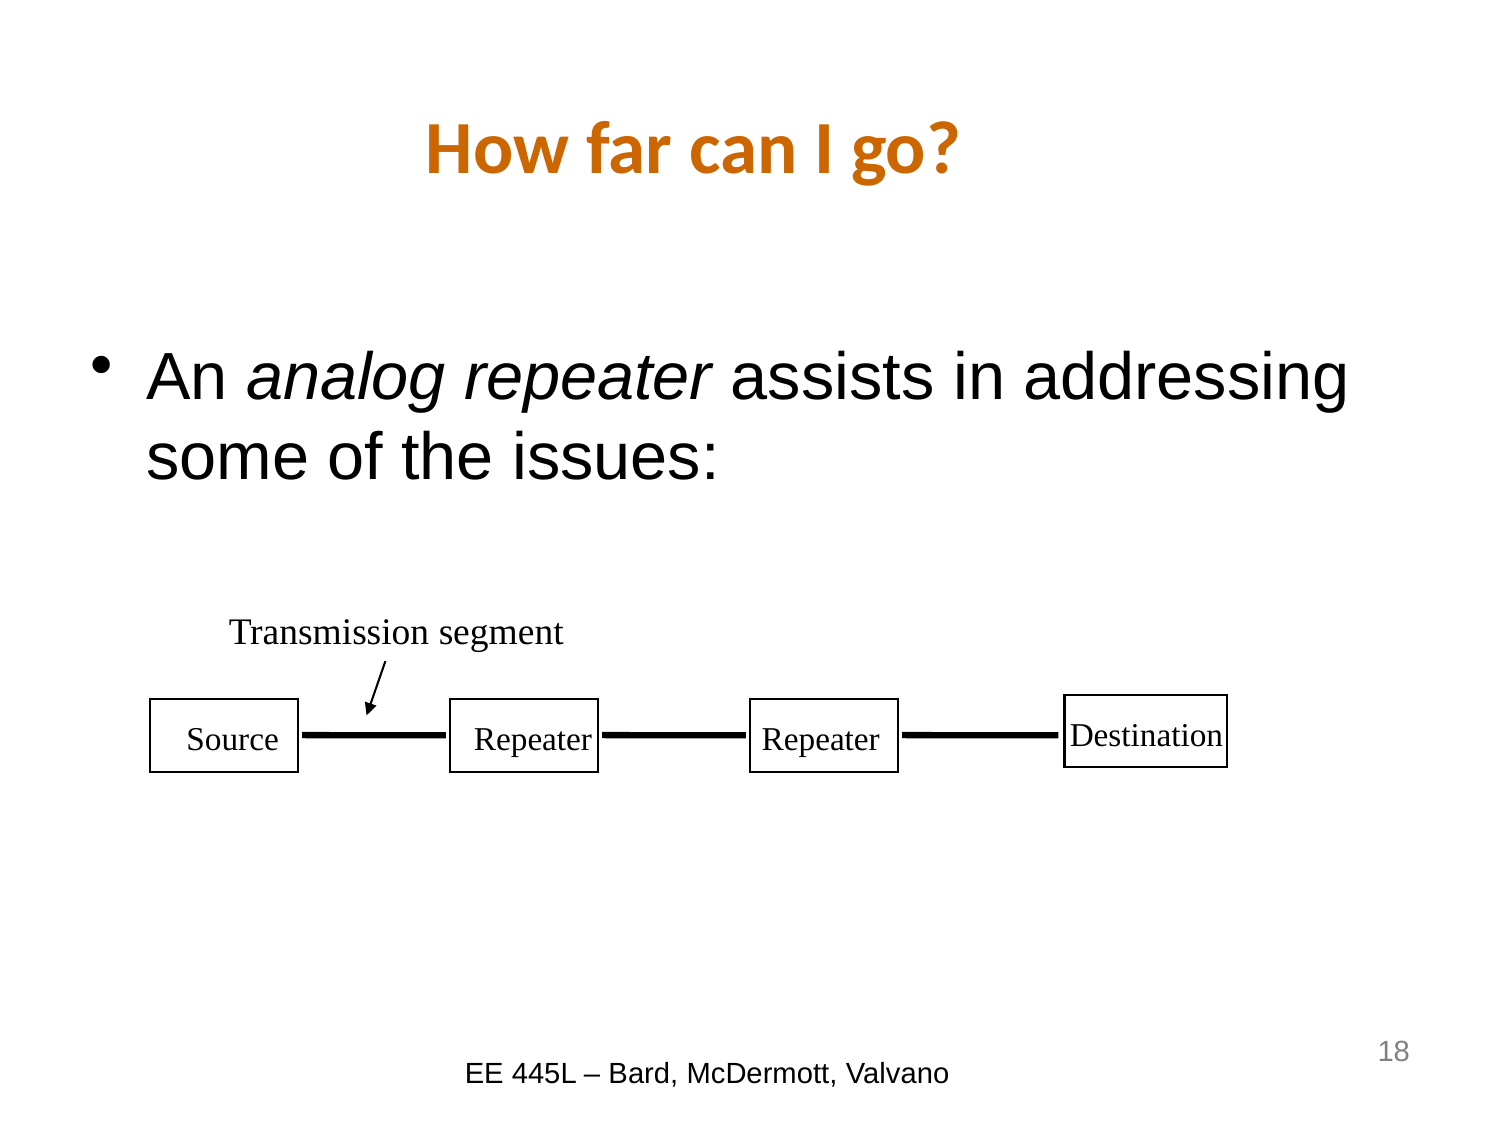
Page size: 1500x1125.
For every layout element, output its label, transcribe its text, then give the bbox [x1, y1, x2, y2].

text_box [149, 599, 1240, 772]
title How far can I go? [0, 50, 1388, 238]
text_box EE 445L – Bard, McDermott, Valvano [450, 1046, 1100, 1113]
slide_number 18 [1074, 1024, 1425, 1103]
list An analog repeater assists in addressing some of the issues: [75, 324, 1425, 893]
